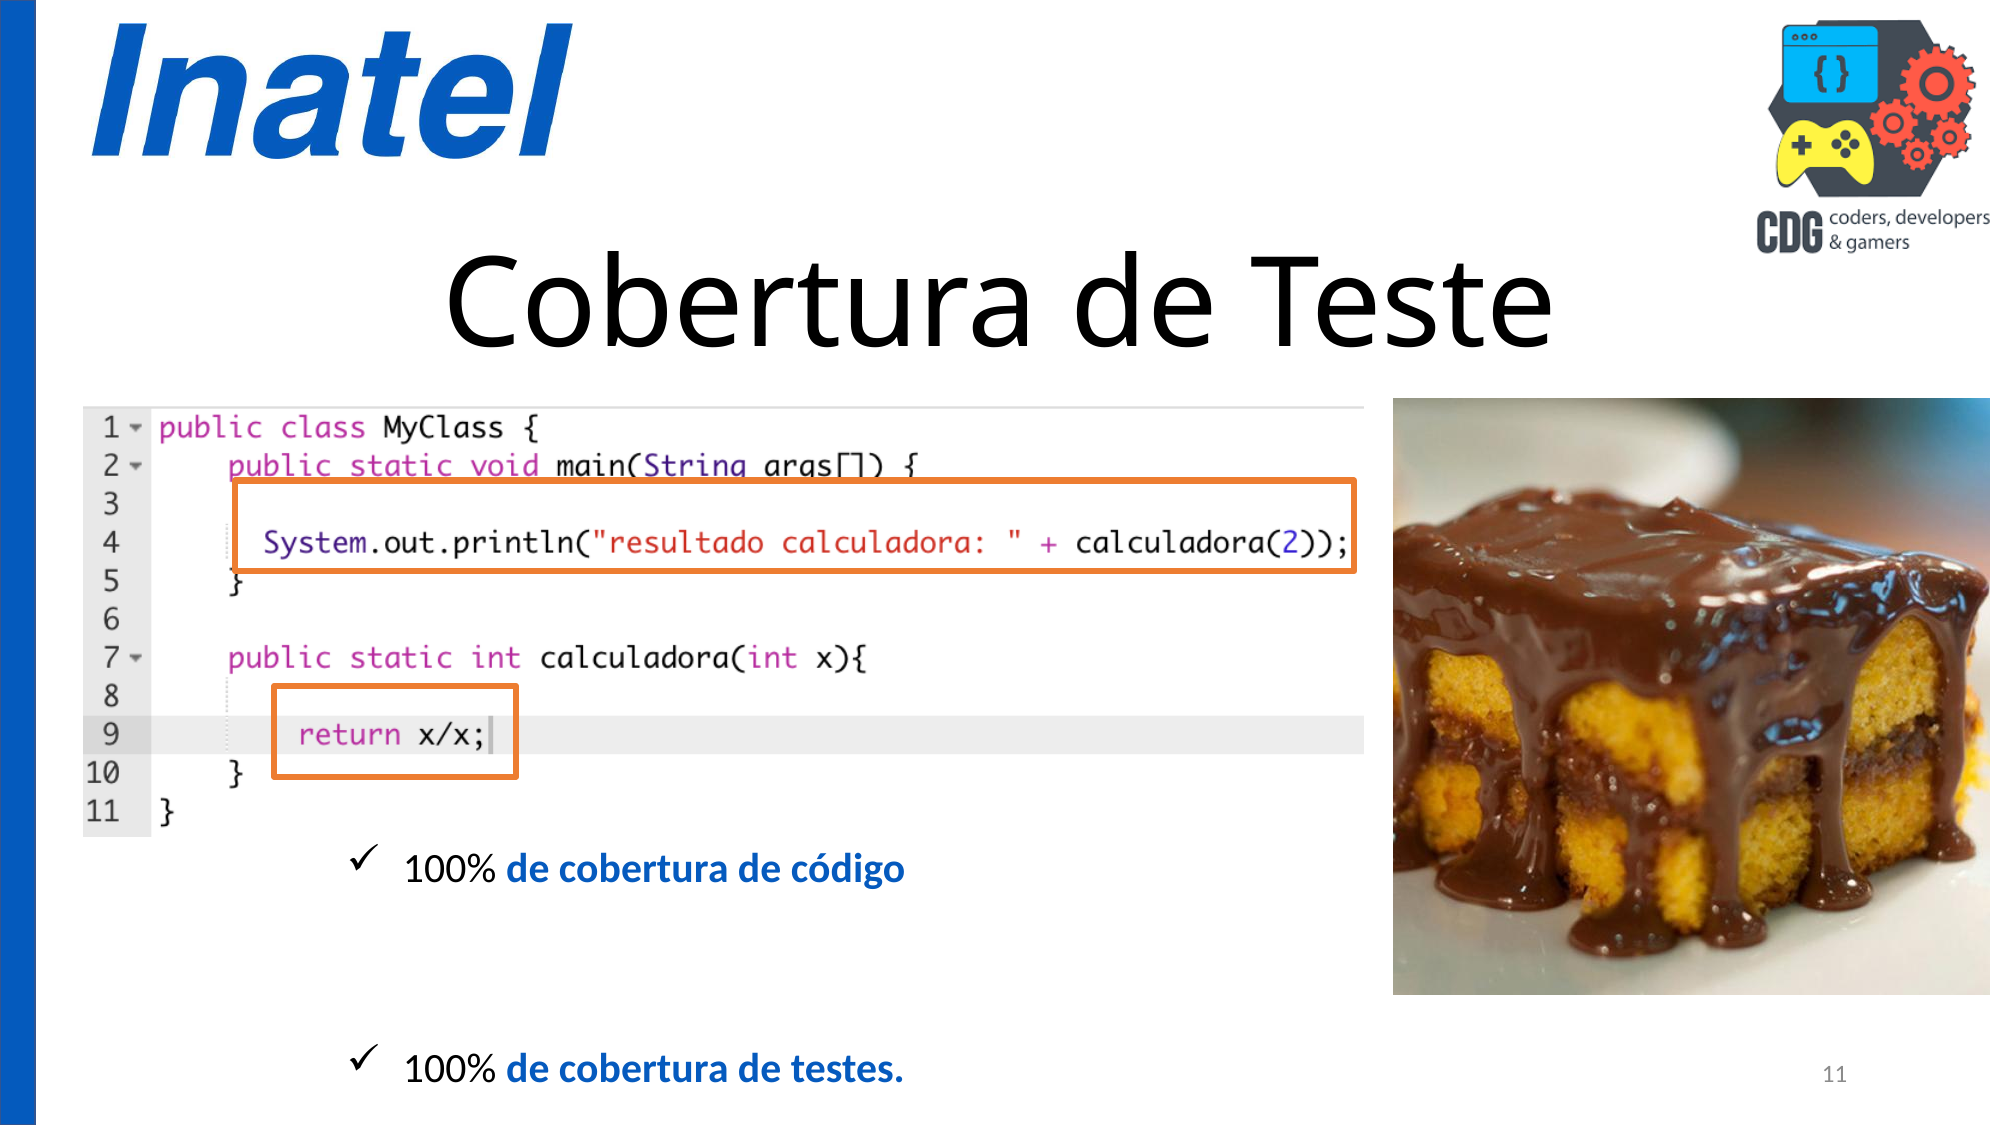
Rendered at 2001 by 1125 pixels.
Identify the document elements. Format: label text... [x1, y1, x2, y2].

slide_number 11 [1412, 1042, 1863, 1103]
picture [83, 398, 1364, 837]
picture [1745, 10, 2000, 266]
picture [91, 23, 573, 159]
picture [1393, 398, 1990, 995]
text_box [0, 0, 36, 1125]
title Cobertura de Teste [249, 175, 1750, 382]
